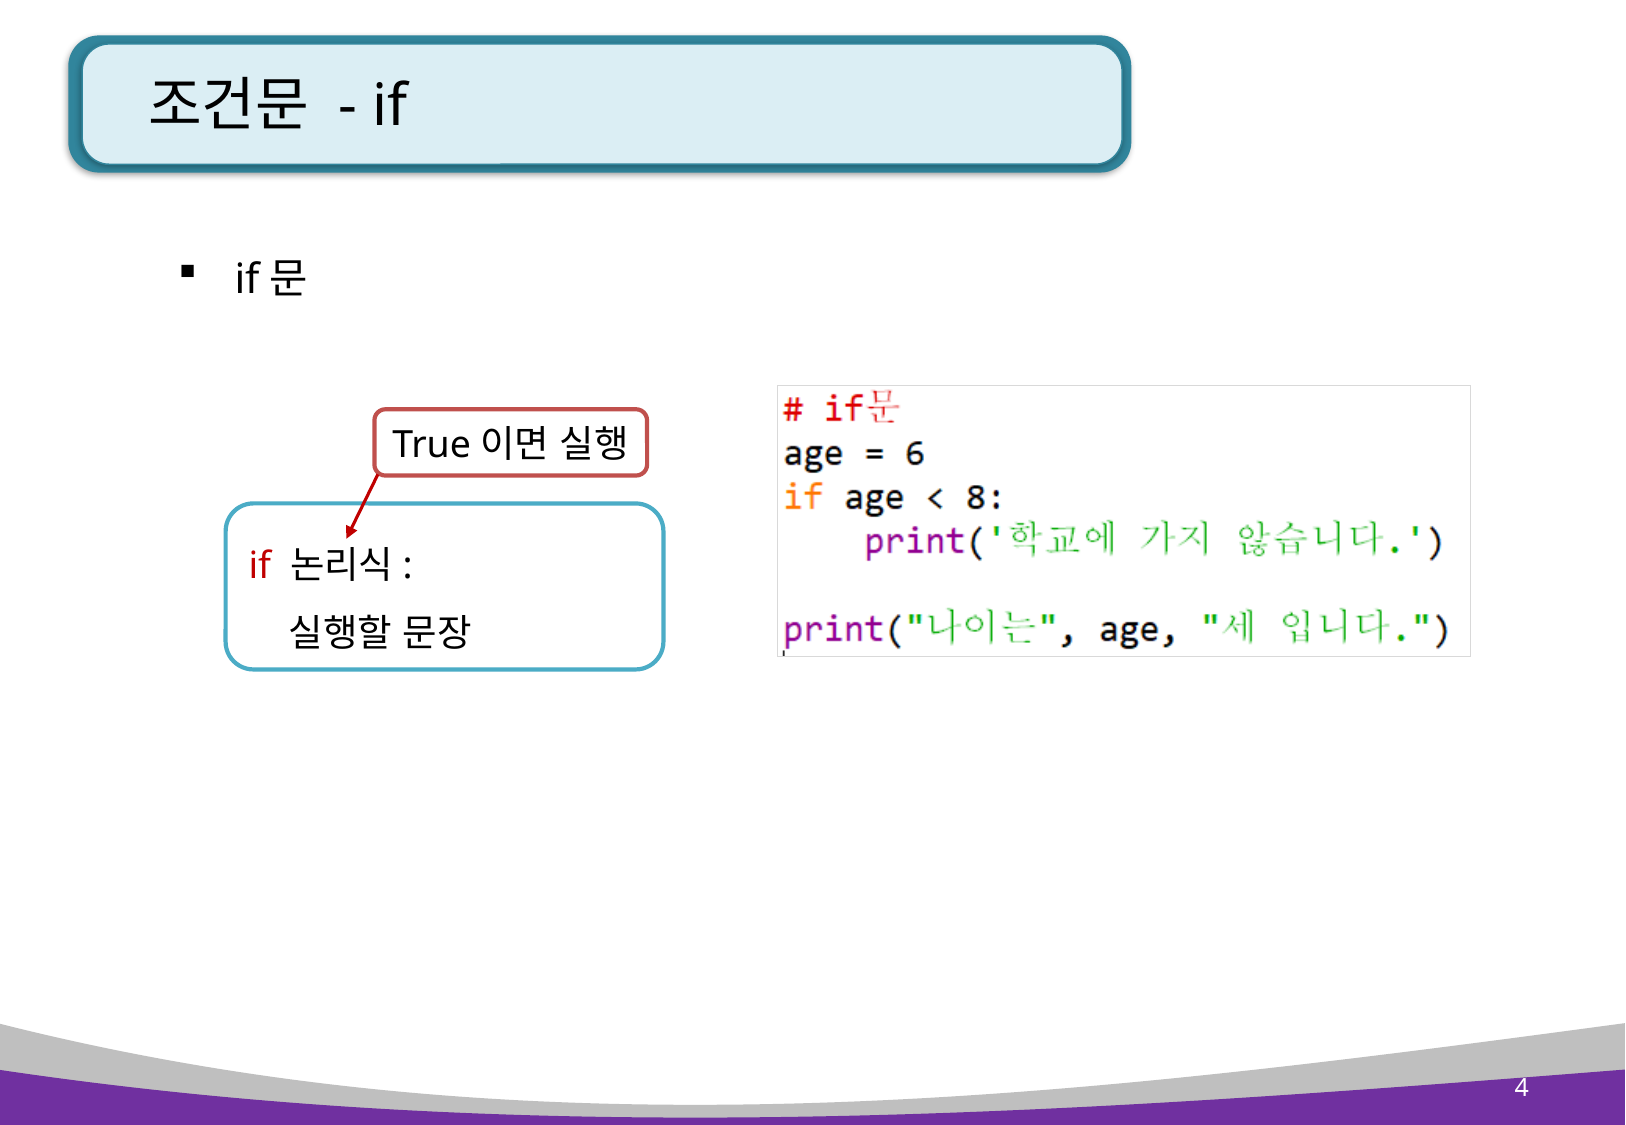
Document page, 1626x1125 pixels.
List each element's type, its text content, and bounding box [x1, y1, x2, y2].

title 조건문 - if [103, 32, 1121, 173]
picture [776, 385, 1472, 657]
text_box True이면 실행 [372, 407, 650, 478]
text_box if 논리식: 실행할 문장 [223, 501, 666, 672]
slide_number 4 [1452, 1058, 1544, 1119]
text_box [346, 474, 379, 540]
text_box if문 [161, 217, 531, 311]
